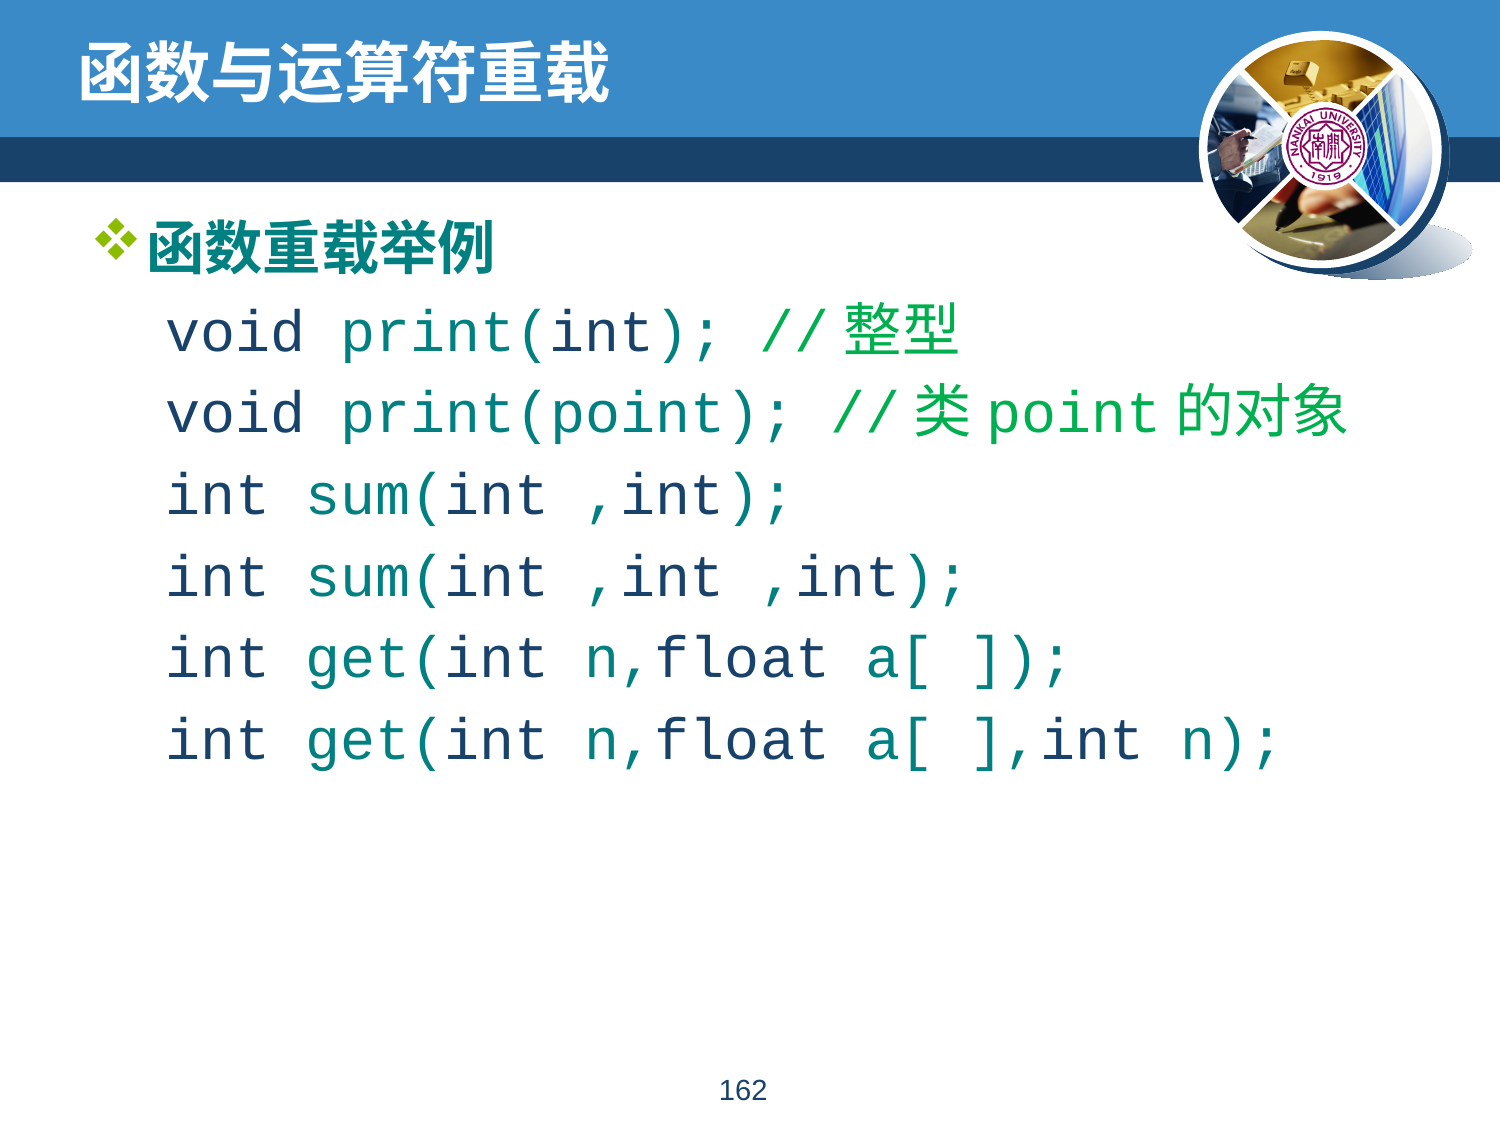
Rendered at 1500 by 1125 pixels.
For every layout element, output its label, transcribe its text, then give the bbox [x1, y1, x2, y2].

title 函数与运算符重载 [62, 24, 1275, 118]
list 函数重载举例 void print(int); //整型 void print(point); //类point的对象 int sum(int ,int); int sum(int ,int ,int); int get(int n,float a[ ]); int get(int n,float a[ ],int n); [75, 203, 1425, 1065]
slide_number 161 [607, 1063, 879, 1112]
picture [1207, 40, 1433, 203]
